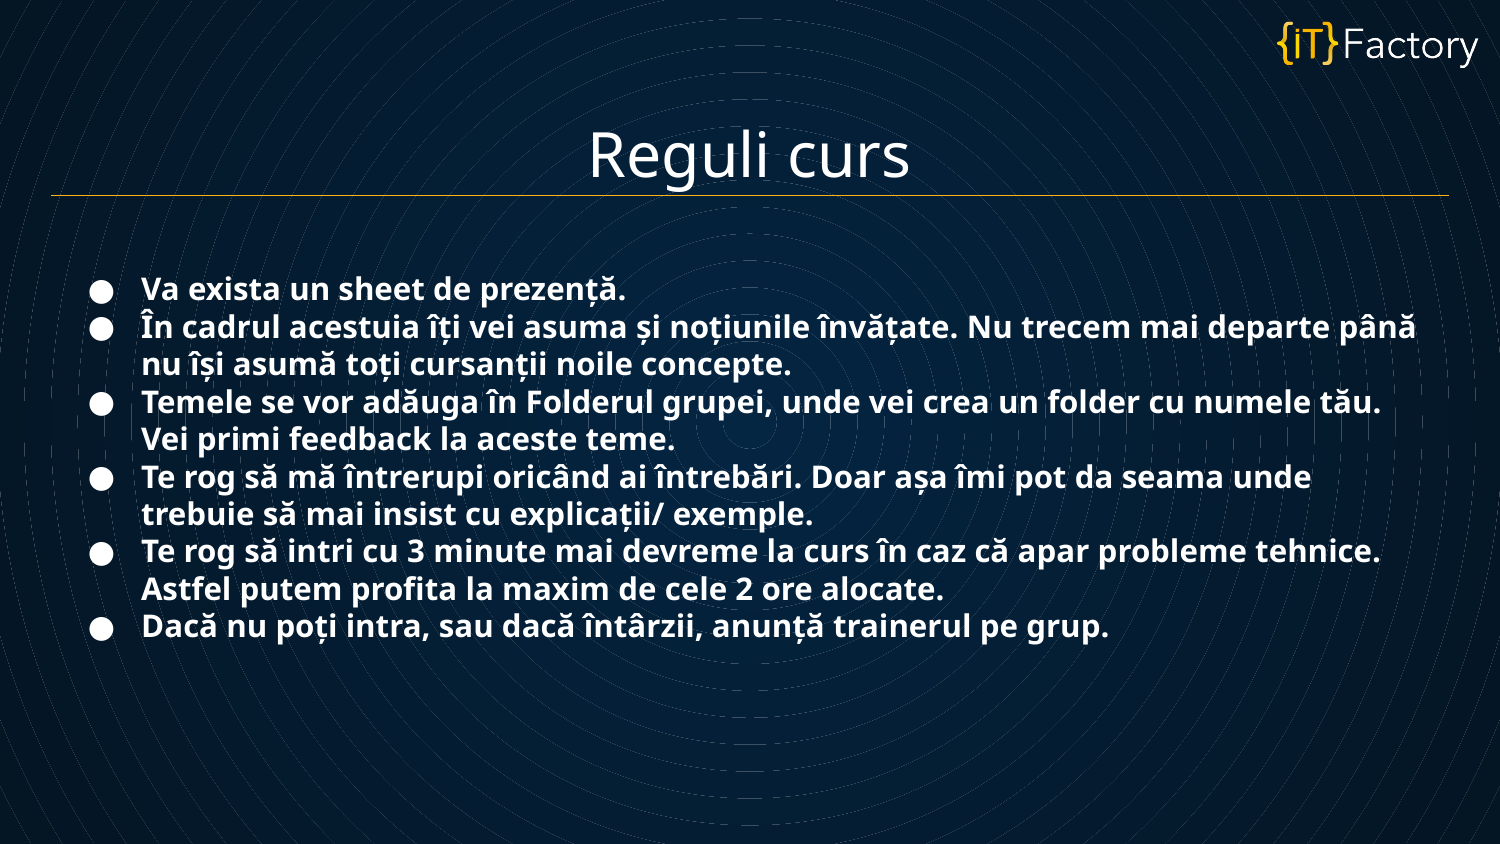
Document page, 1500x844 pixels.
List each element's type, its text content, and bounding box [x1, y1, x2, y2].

title Reguli curs [51, 202, 1449, 206]
picture [1277, 16, 1479, 73]
title Reguli curs [51, 105, 1449, 195]
text_box Va exista un sheet de prezență. În cadrul acestuia îți vei asuma și noțiunile învățate. Nu trecem mai departe până nu își asumă toți cursanții noile concepte. Temele se vor adăuga în Folderul grupei, unde vei crea un folder cu numele tău. Vei primi feedback la aceste teme. Te rog să mă întrerupi oricând ai întrebări. Doar așa îmi pot da seama unde trebuie să mai insist cu explicații/ exemple. Te rog să intri cu 3 minute mai devreme la curs în caz că apar probleme tehnice. Astfel putem profita la maxim de cele 2 ore alocate. Dacă nu poți intra, sau dacă întârzii, anunță trainerul pe grup. [51, 254, 1449, 659]
